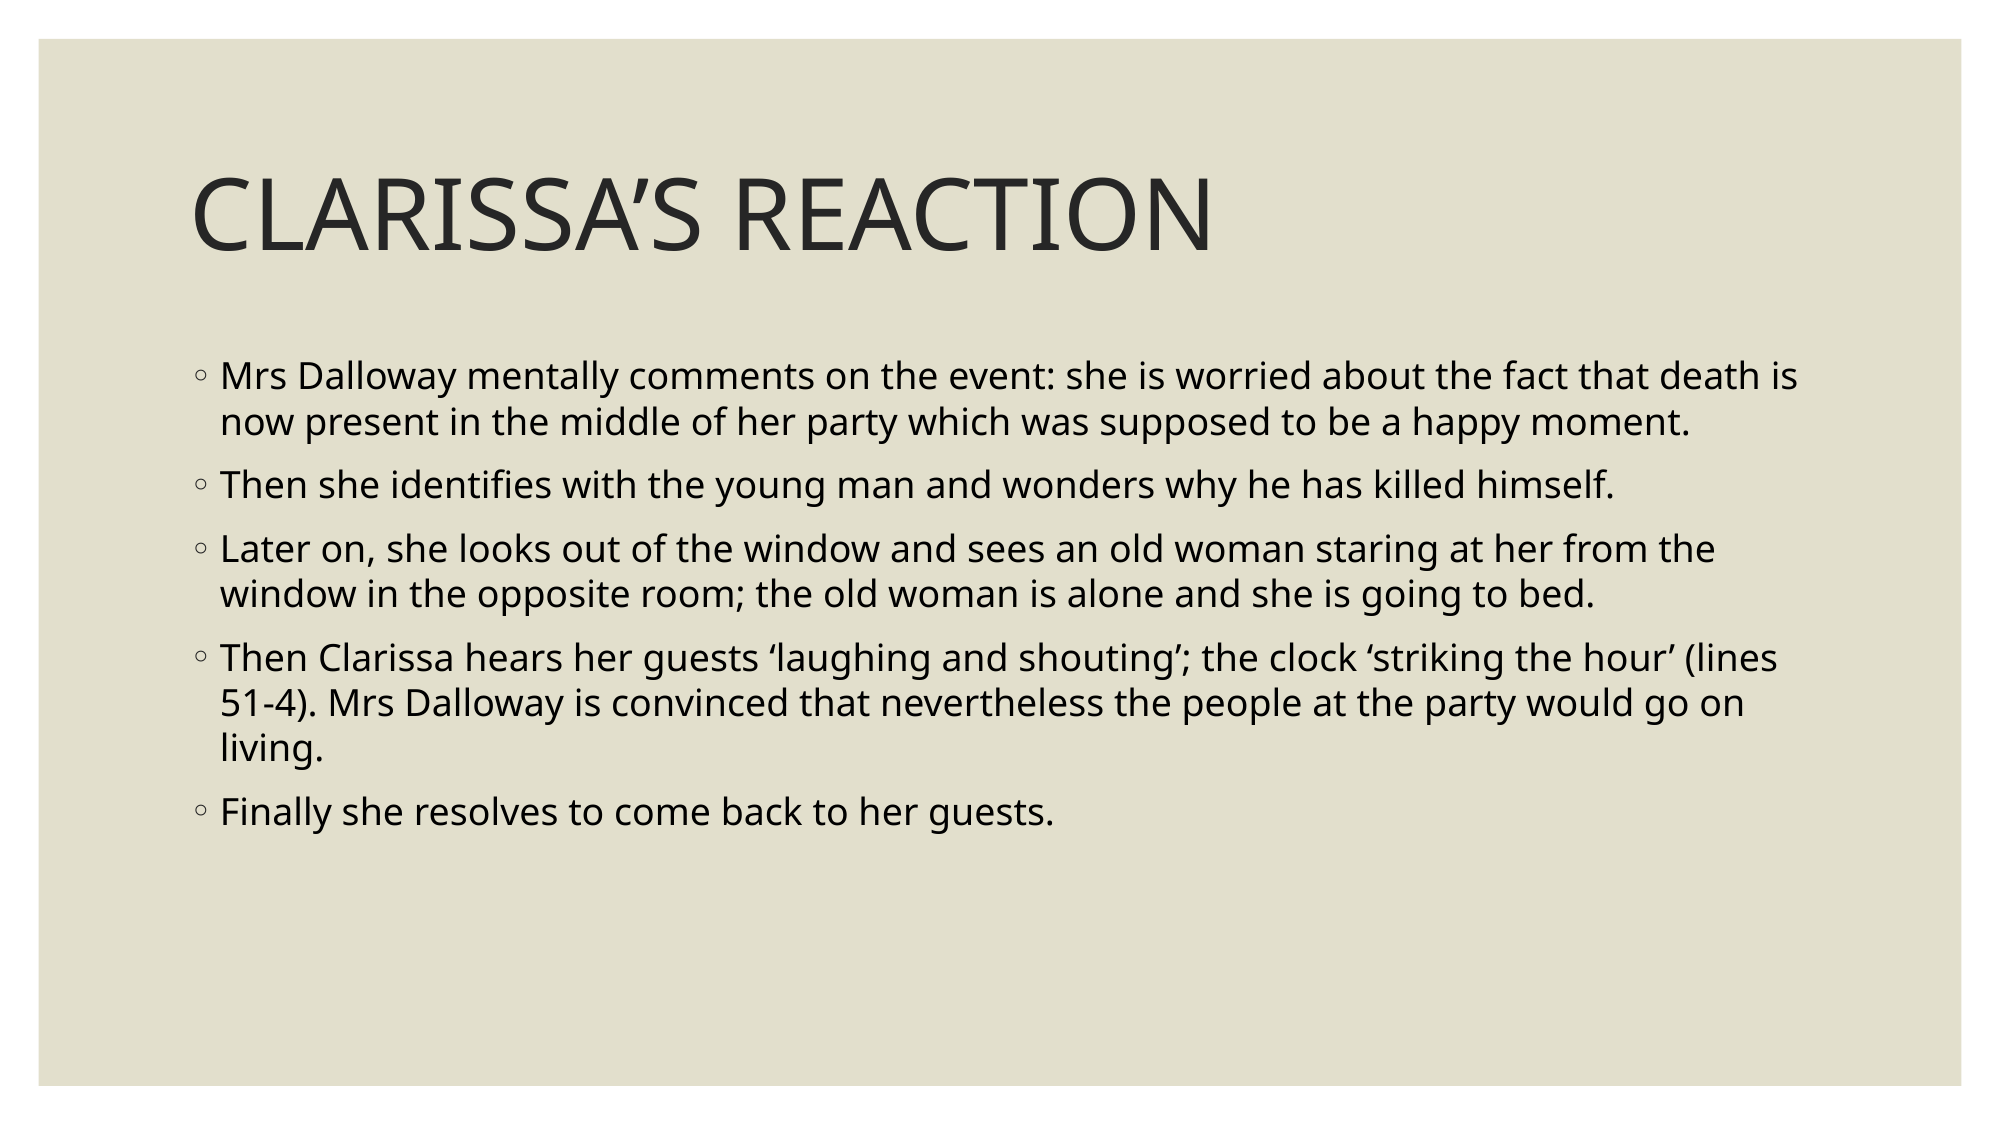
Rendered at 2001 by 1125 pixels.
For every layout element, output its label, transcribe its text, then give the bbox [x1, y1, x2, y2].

list Mrs Dalloway mentally comments on the event: she is worried about the fact that death is now present in the middle of her party which was supposed to be a happy moment. Then she identifies with the young man and wonders why he has killed himself. Later on, she looks out of the window and sees an old woman staring at her from the window in the opposite room; the old woman is alone and she is going to bed. Then Clarissa hears her guests ‘laughing and shouting’; the clock ‘striking the hour’ (lines 51-4). Mrs Dalloway is convinced that nevertheless the people at the party would go on living. Finally she resolves to come back to her guests. [174, 345, 1825, 990]
title CLARISSA’S REACTION [174, 105, 1825, 331]
